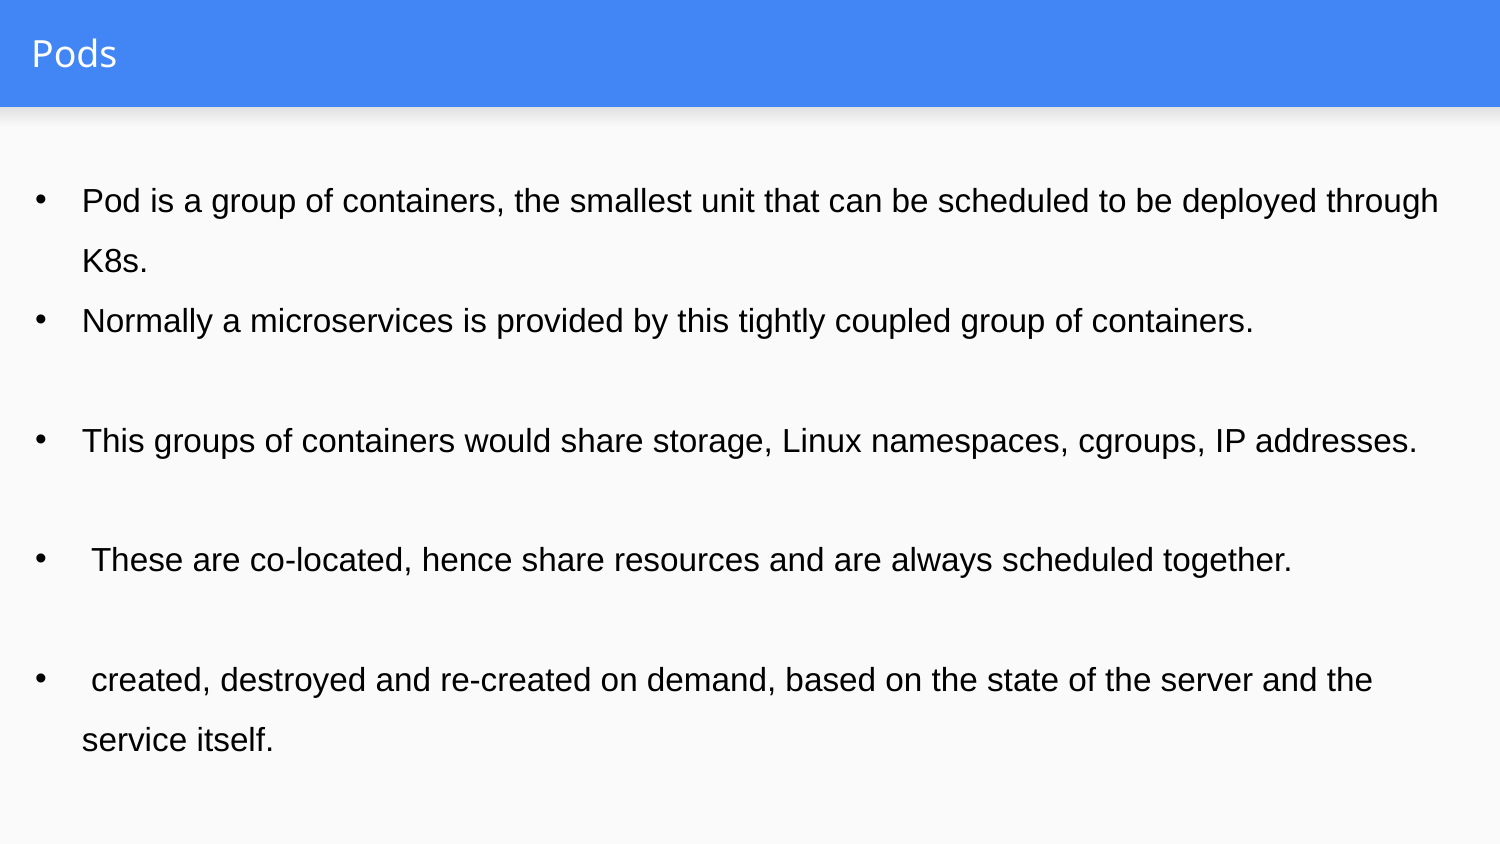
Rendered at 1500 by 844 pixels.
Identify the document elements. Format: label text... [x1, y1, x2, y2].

text_box Pod is a group of containers, the smallest unit that can be scheduled to be deployed through K8s. Normally a microservices is provided by this tightly coupled group of containers. This groups of containers would share storage, Linux namespaces, cgroups, IP addresses. These are co-located, hence share resources and are always scheduled together. created, destroyed and re-created on demand, based on the state of the server and the service itself. [0, 104, 1478, 817]
title Pods [16, 2, 1464, 102]
